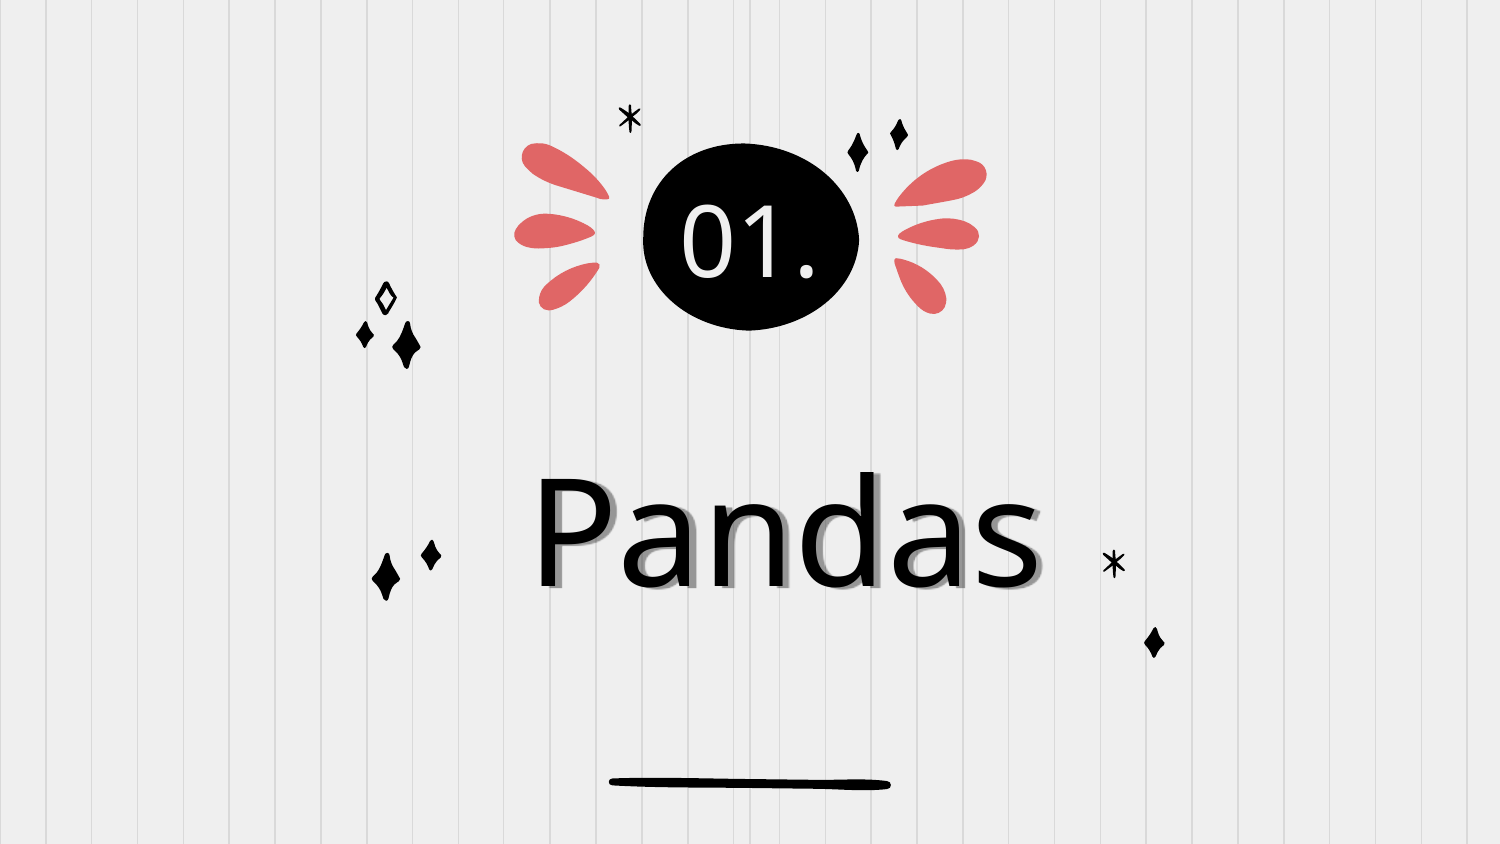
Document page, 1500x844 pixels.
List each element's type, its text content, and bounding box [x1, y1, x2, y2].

text_box [894, 159, 987, 207]
text_box [392, 321, 421, 369]
text_box [1102, 549, 1125, 579]
title Pandas [69, 457, 1500, 596]
text_box [890, 119, 908, 151]
text_box [514, 213, 595, 249]
title 01. [640, 118, 860, 313]
text_box [420, 539, 442, 571]
text_box [618, 104, 641, 133]
text_box [608, 777, 891, 791]
text_box [894, 258, 947, 314]
text_box [371, 552, 401, 601]
text_box [1144, 627, 1165, 658]
text_box [538, 262, 600, 311]
text_box [847, 132, 869, 172]
text_box [898, 218, 980, 250]
text_box [687, 313, 812, 331]
text_box [521, 143, 610, 200]
text_box [355, 321, 374, 349]
text_box [375, 281, 397, 316]
